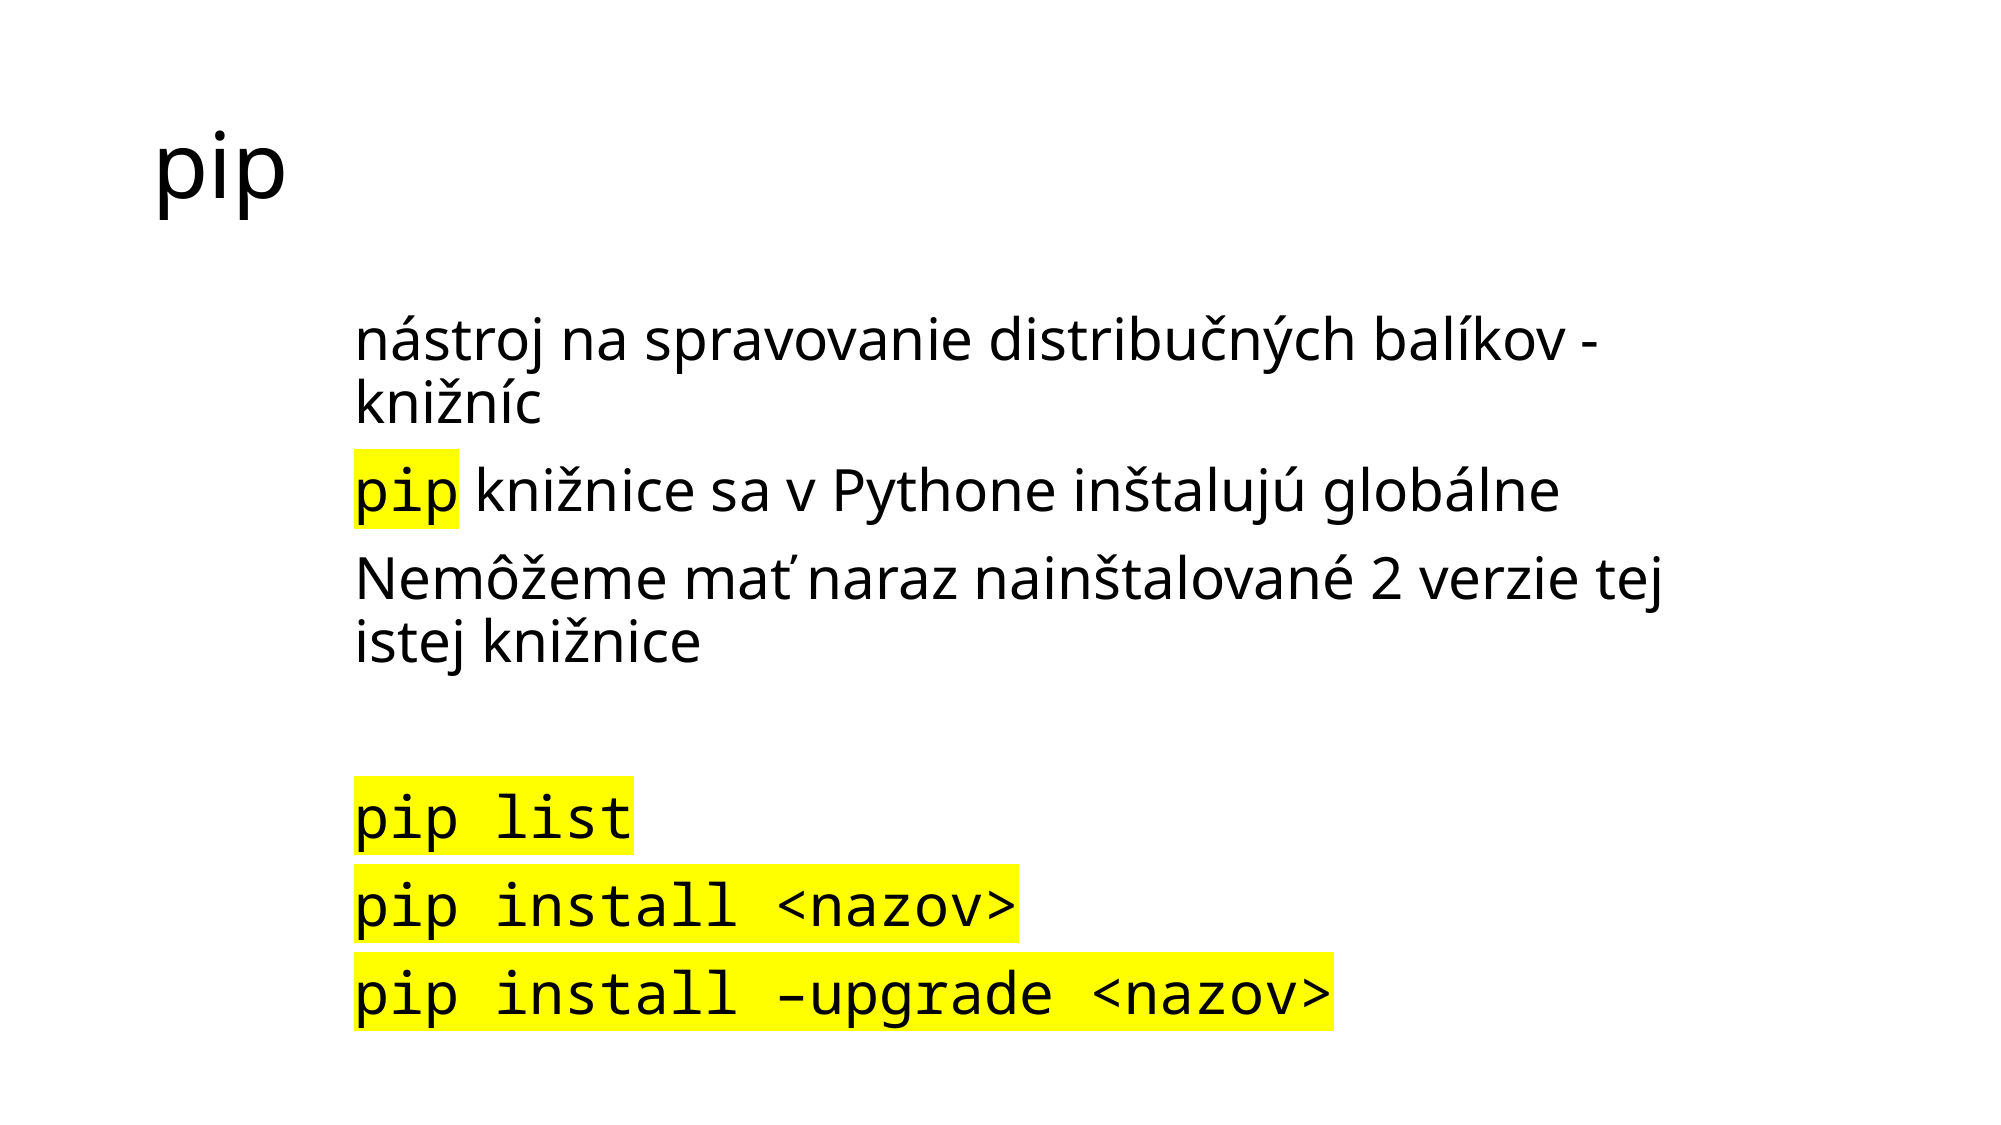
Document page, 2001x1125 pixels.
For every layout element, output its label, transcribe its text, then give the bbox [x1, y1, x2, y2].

title pip [137, 59, 1863, 278]
list nástroj na spravovanie distribučných balíkov - knižníc pip knižnice sa v Pythone inštalujú globálne Nemôžeme mať naraz nainštalované 2 verzie tej istej knižnice pip list pip install <nazov> pip install –upgrade <nazov> [339, 302, 1756, 995]
